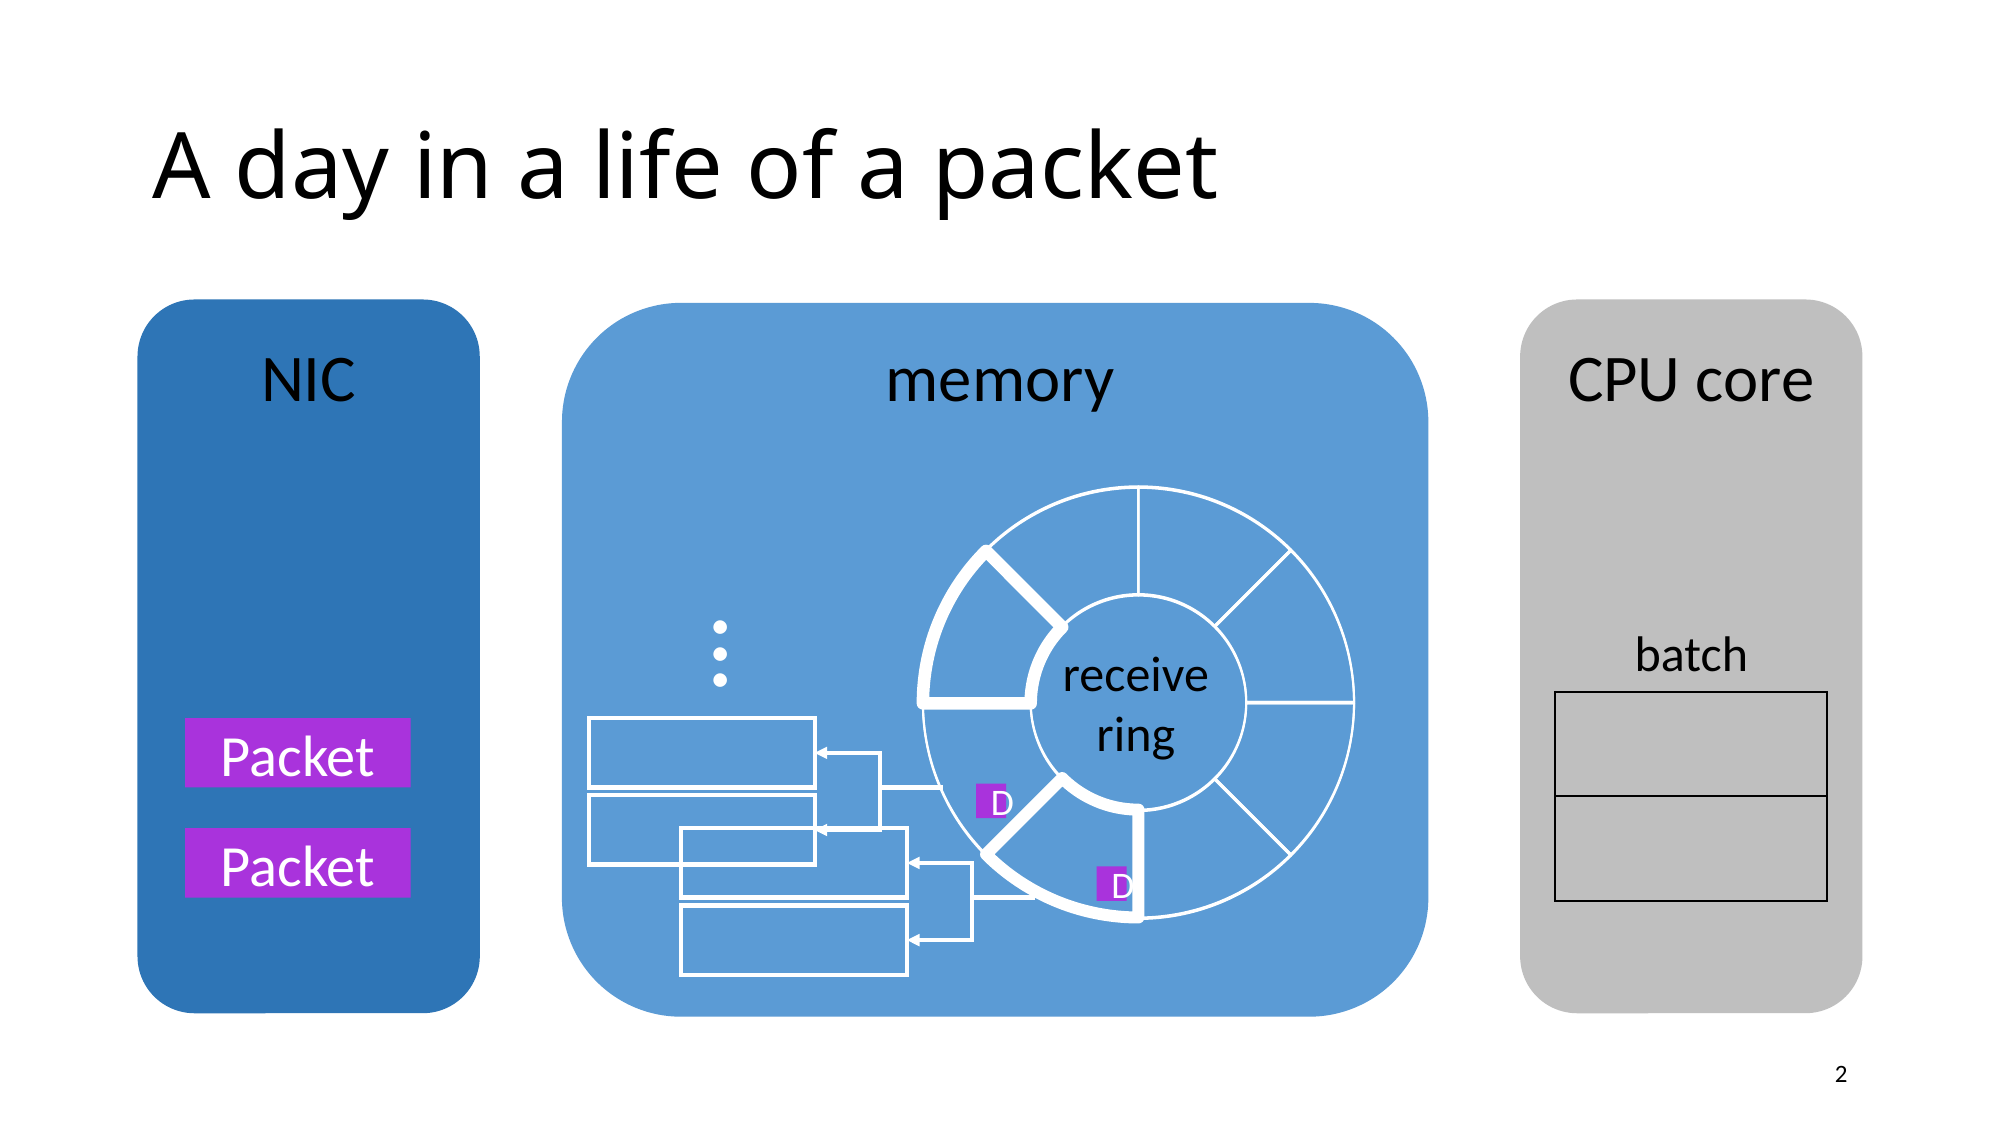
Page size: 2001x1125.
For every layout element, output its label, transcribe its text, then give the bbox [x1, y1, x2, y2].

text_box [647, 536, 728, 694]
text_box Packet [184, 717, 412, 788]
text_box [1527, 298, 1856, 327]
table_cell [1556, 797, 1826, 900]
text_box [906, 862, 1035, 897]
text_box [680, 904, 908, 976]
text_box [588, 794, 728, 866]
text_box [814, 787, 943, 830]
text_box [1519, 346, 1864, 1015]
text_box [136, 298, 481, 1015]
text_box Packet [184, 827, 412, 899]
text_box memory [863, 326, 1136, 422]
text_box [906, 897, 1035, 941]
text_box CPU core [1520, 327, 1863, 423]
title A day in a life of a packet [137, 59, 1863, 278]
table_header [1556, 693, 1826, 795]
text_box [588, 717, 728, 788]
text_box [560, 301, 1430, 1018]
text_box batch [1555, 614, 1828, 690]
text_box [814, 752, 943, 787]
text_box NIC [172, 327, 445, 423]
slide_number 2 [1412, 1042, 1863, 1103]
text_box [680, 866, 728, 899]
chart [728, 446, 1356, 959]
